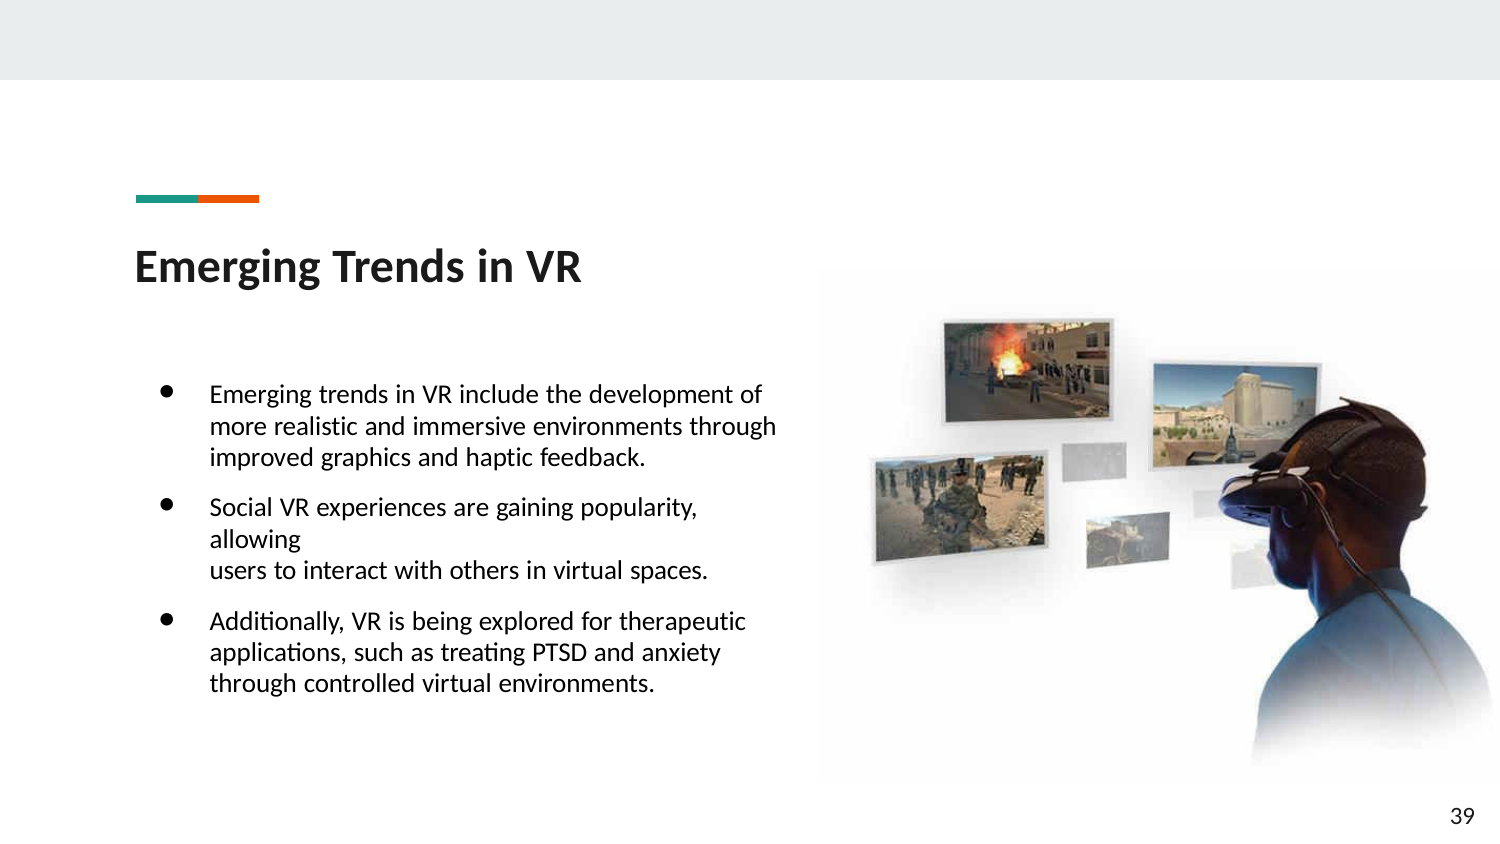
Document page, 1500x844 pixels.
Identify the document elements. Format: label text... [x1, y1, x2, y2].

slide_number 39 [1445, 799, 1480, 844]
text_box [817, 270, 1500, 783]
text_box Emerging trends in VR include the development of more realistic and immersive environments through improved graphics and haptic feedback. Social VR experiences are gaining popularity, allowing users to interact with others in virtual spaces. Additionally, VR is being explored for therapeutic applications, such as treating PTSD and anxiety through controlled virtual environments. [156, 378, 804, 699]
title Emerging Trends in VR [133, 234, 1367, 376]
